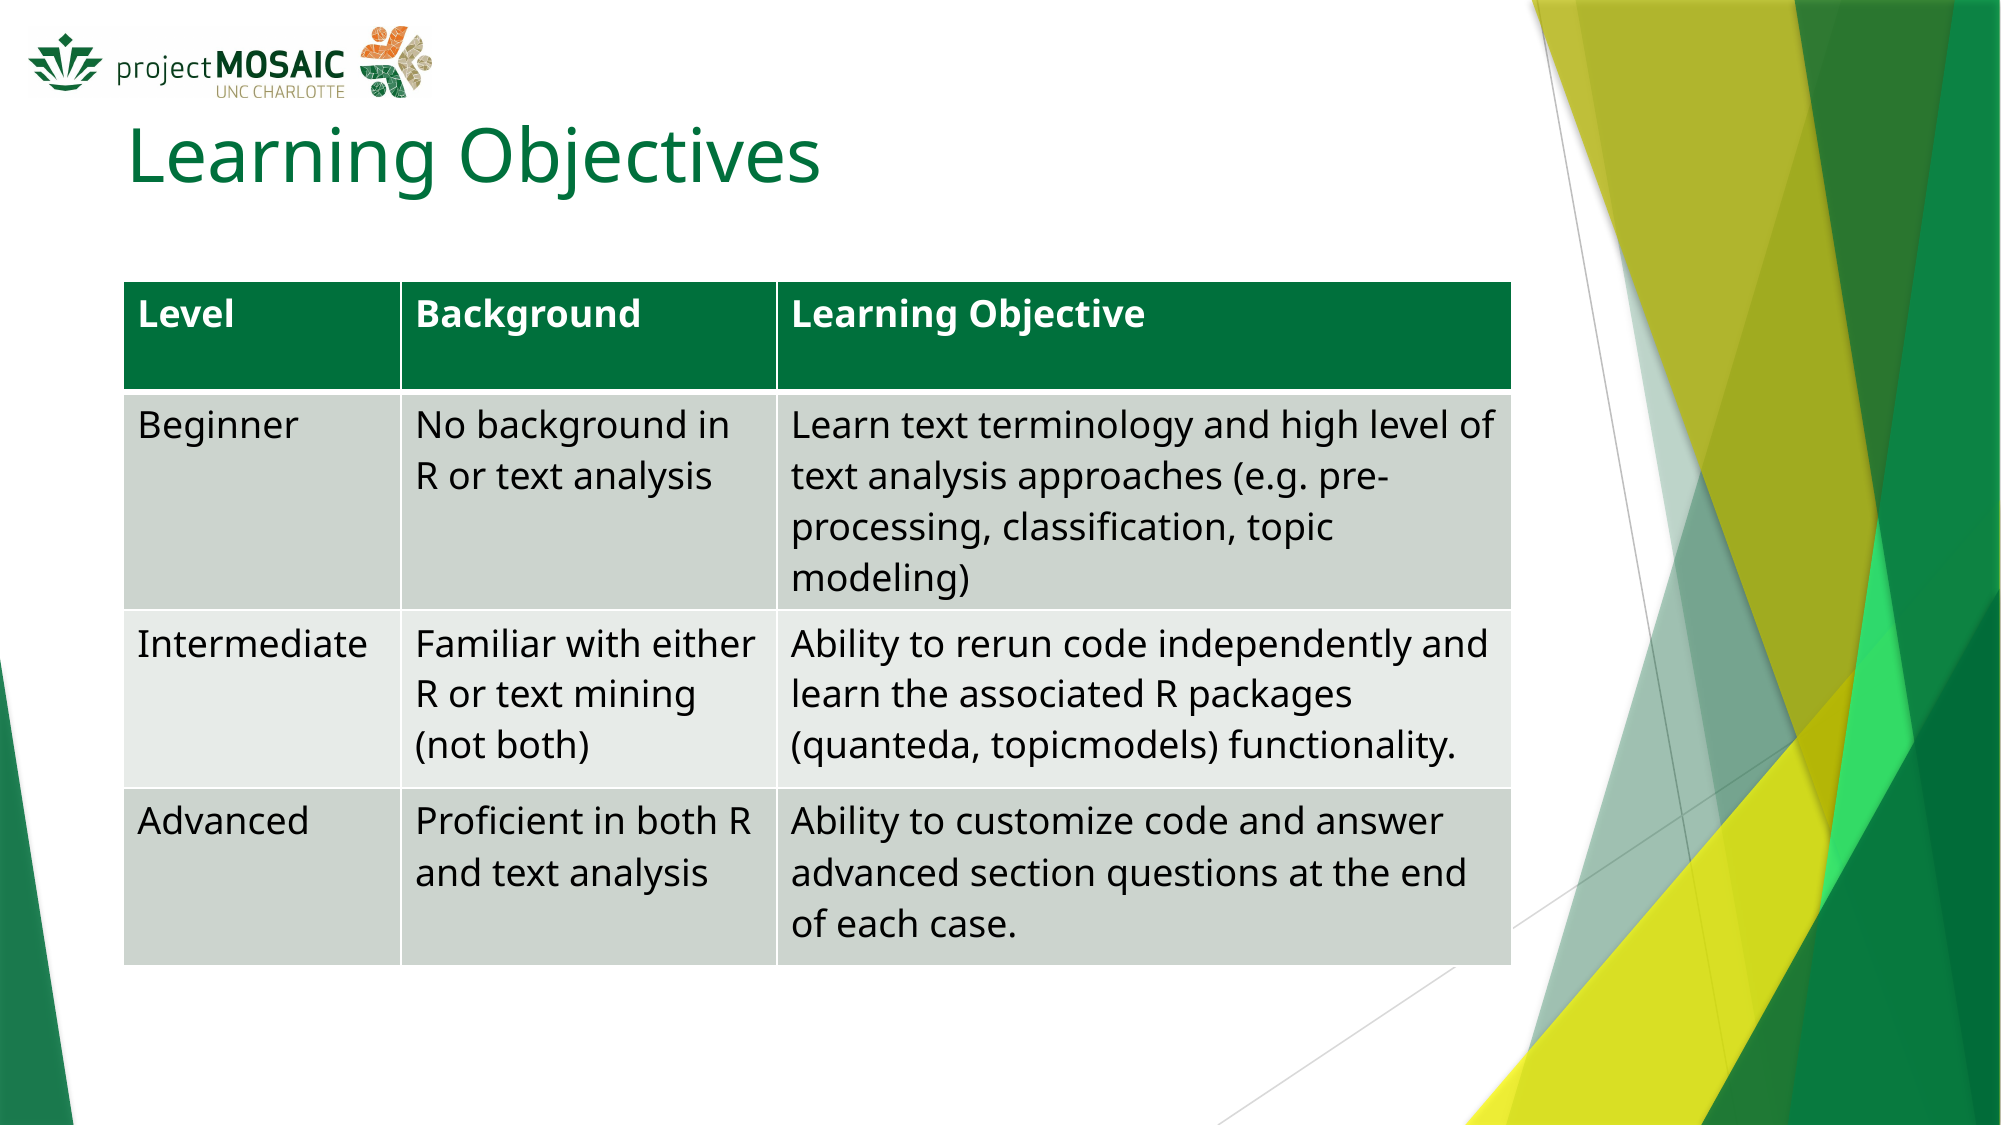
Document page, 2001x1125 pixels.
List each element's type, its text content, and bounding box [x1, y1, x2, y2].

table_cell Beginner [124, 395, 400, 609]
table_cell Learn text terminology and high level of text analysis approaches (e.g. pre-processing, classification, topic modeling) [778, 395, 1511, 609]
table_header Learning Objective [778, 282, 1511, 389]
table_header Level [124, 282, 400, 389]
table_cell Advanced [124, 789, 400, 965]
table_cell Proficient in both R and text analysis [402, 789, 776, 965]
table_header Background [402, 282, 776, 389]
table_cell Ability to rerun code independently and learn the associated R packages (quanteda, topicmodels) functionality. [778, 611, 1511, 787]
table_cell Familiar with either R or text mining (not both) [402, 611, 776, 787]
title Learning Objectives [111, 99, 1522, 317]
table_cell Ability to customize code and answer advanced section questions at the end of each case. [778, 789, 1511, 965]
picture [28, 26, 432, 98]
table_cell Intermediate [124, 611, 400, 787]
table_cell No background in R or text analysis [402, 395, 776, 609]
